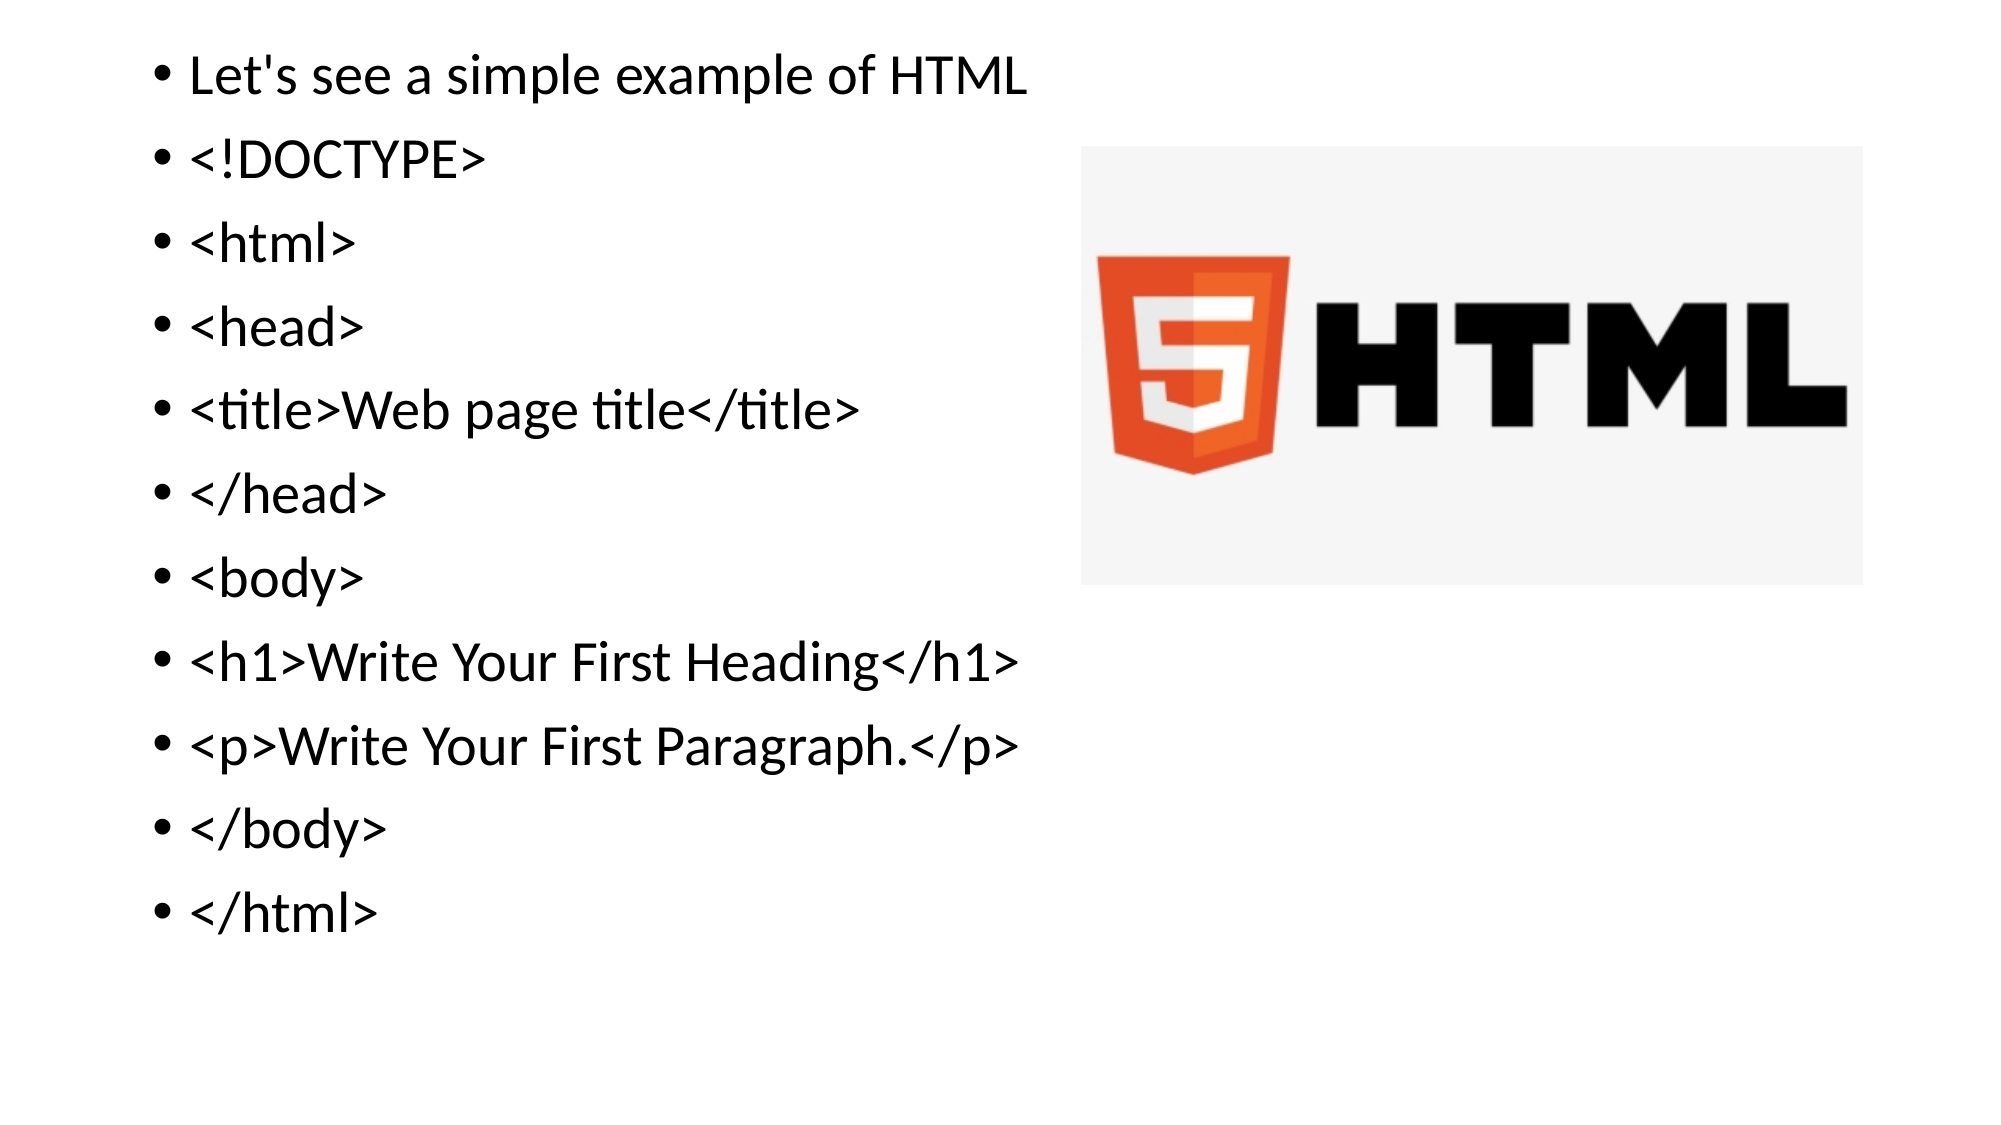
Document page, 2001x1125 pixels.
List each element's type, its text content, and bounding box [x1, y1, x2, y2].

picture [1081, 146, 1863, 585]
list Let's see a simple example of HTML <!DOCTYPE> <html> <head> <title>Web page title</title> </head> <body> <h1>Write Your First Heading</h1> <p>Write Your First Paragraph.</p> </body> </html> [137, 36, 1863, 1058]
